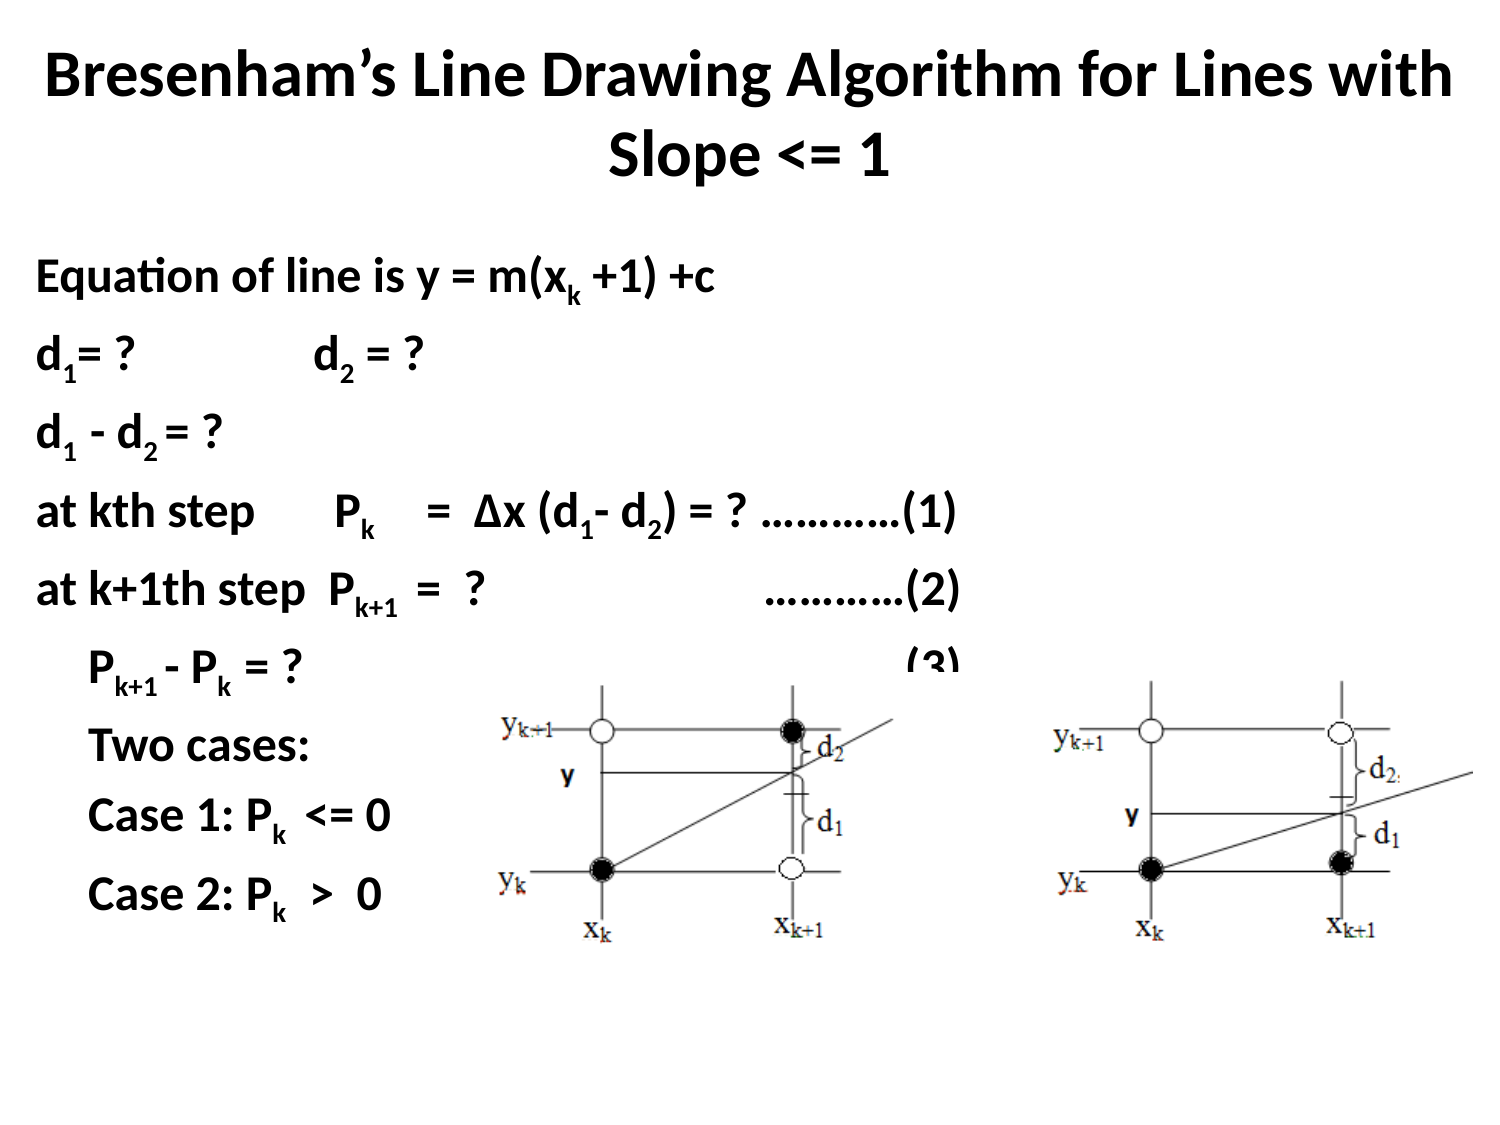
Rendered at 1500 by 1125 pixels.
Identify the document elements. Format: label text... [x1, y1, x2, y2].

text_box Bresenham’s Line Drawing Algorithm for Lines with Slope <= 1 [12, 22, 1489, 119]
picture [480, 672, 1473, 953]
text_box Equation of line is y = m(xk +1) +c d1= ? d2 = ? d1 - d2 = ? at kth step Pk = Δx (d1- d2) = ? …………(1) at k+1th step Pk+1 = ? …………(2) Pk+1 - Pk = ? …………(3) Two cases: Case 1: Pk <= 0 Case 2: Pk > 0 [0, 234, 1499, 904]
